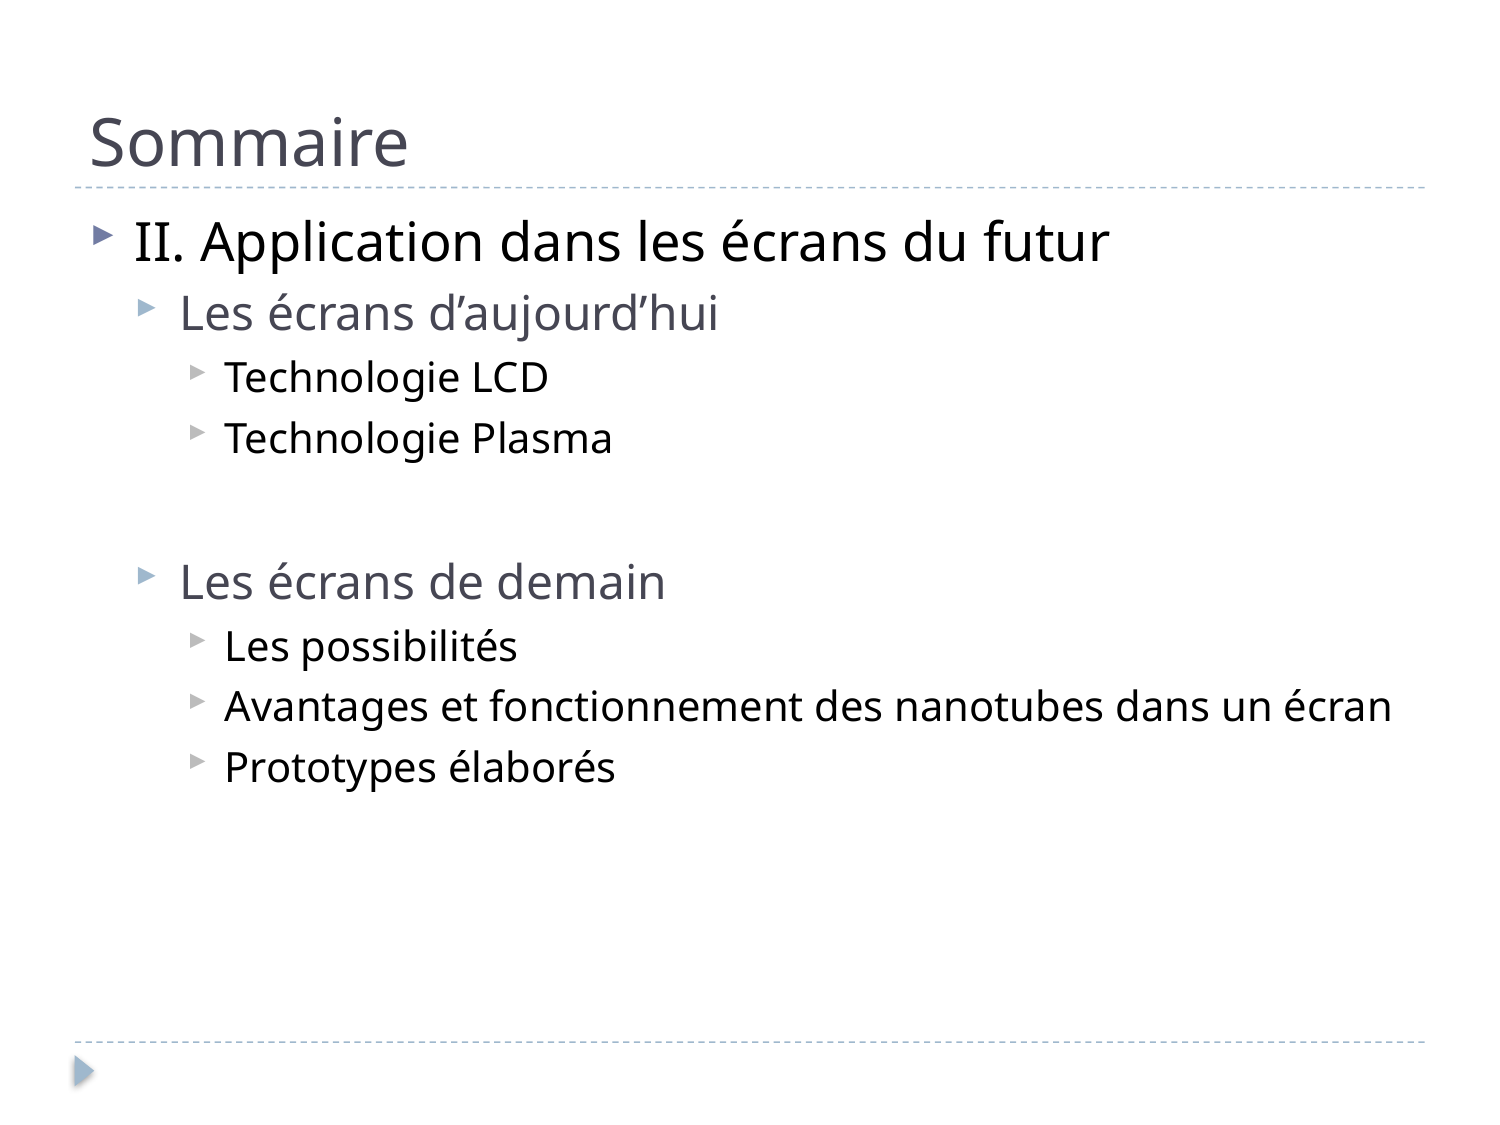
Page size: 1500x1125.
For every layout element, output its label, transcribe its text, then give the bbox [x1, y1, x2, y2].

title Sommaire [75, 24, 1425, 188]
list II. Application dans les écrans du futur Les écrans d’aujourd’hui Technologie LCD Technologie Plasma Les écrans de demain Les possibilités Avantages et fonctionnement des nanotubes dans un écran Prototypes élaborés [75, 200, 1425, 1010]
